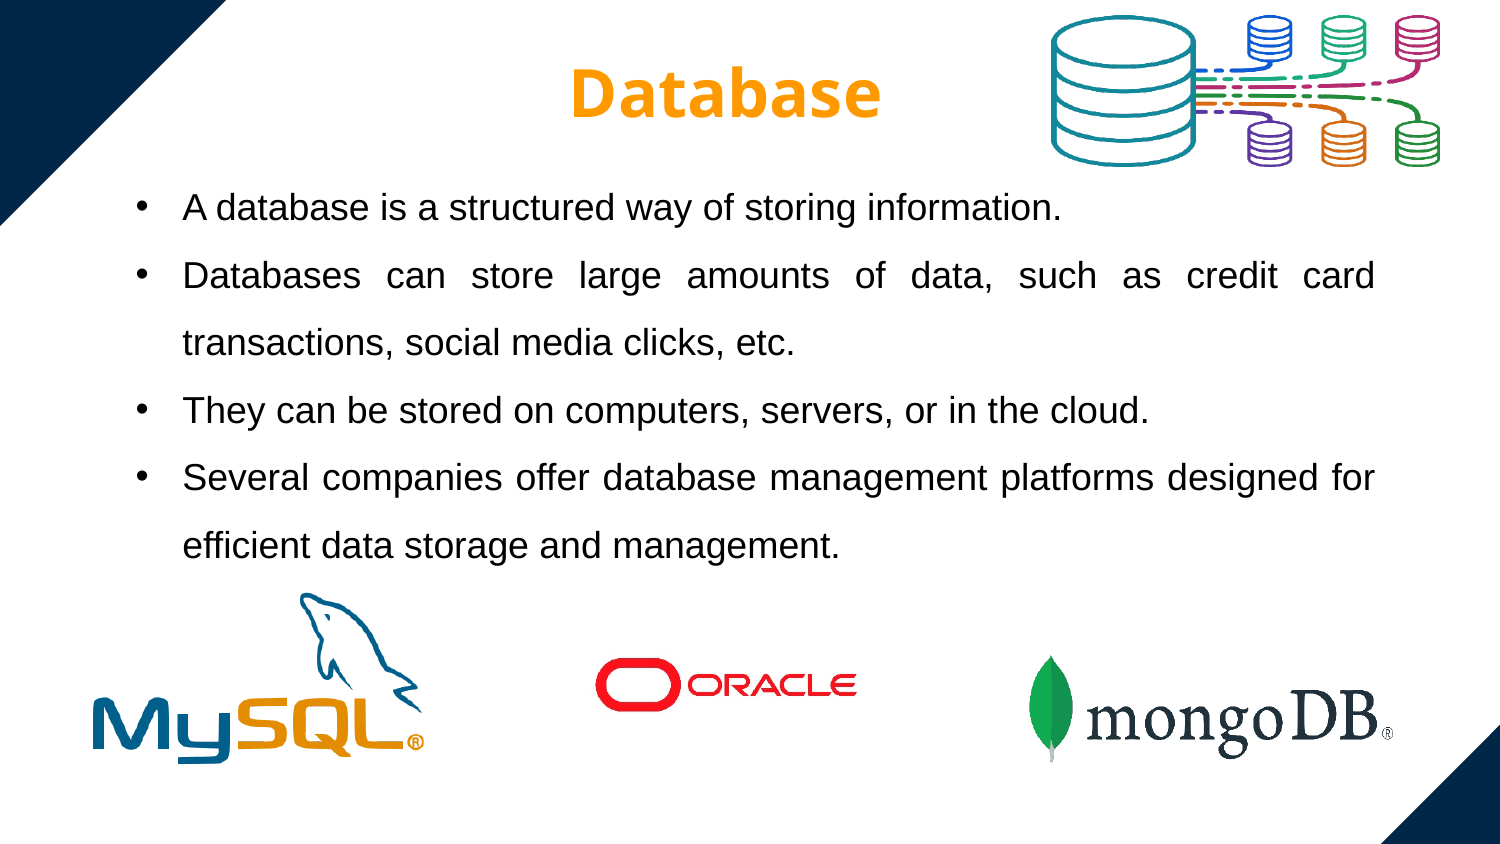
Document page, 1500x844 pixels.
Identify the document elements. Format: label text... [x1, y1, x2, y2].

text_box A database is a structured way of storing information. Databases can store large amounts of data, such as credit card transactions, social media clicks, etc. They can be stored on computers, servers, or in the cloud. Several companies offer database management platforms designed for efficient data storage and management. [120, 153, 1391, 574]
text_box Database [513, 43, 939, 138]
text_box [0, 0, 229, 229]
picture [1050, 14, 1440, 168]
text_box [1377, 721, 1500, 844]
picture [1027, 652, 1395, 764]
picture [584, 604, 867, 764]
picture [92, 591, 425, 764]
